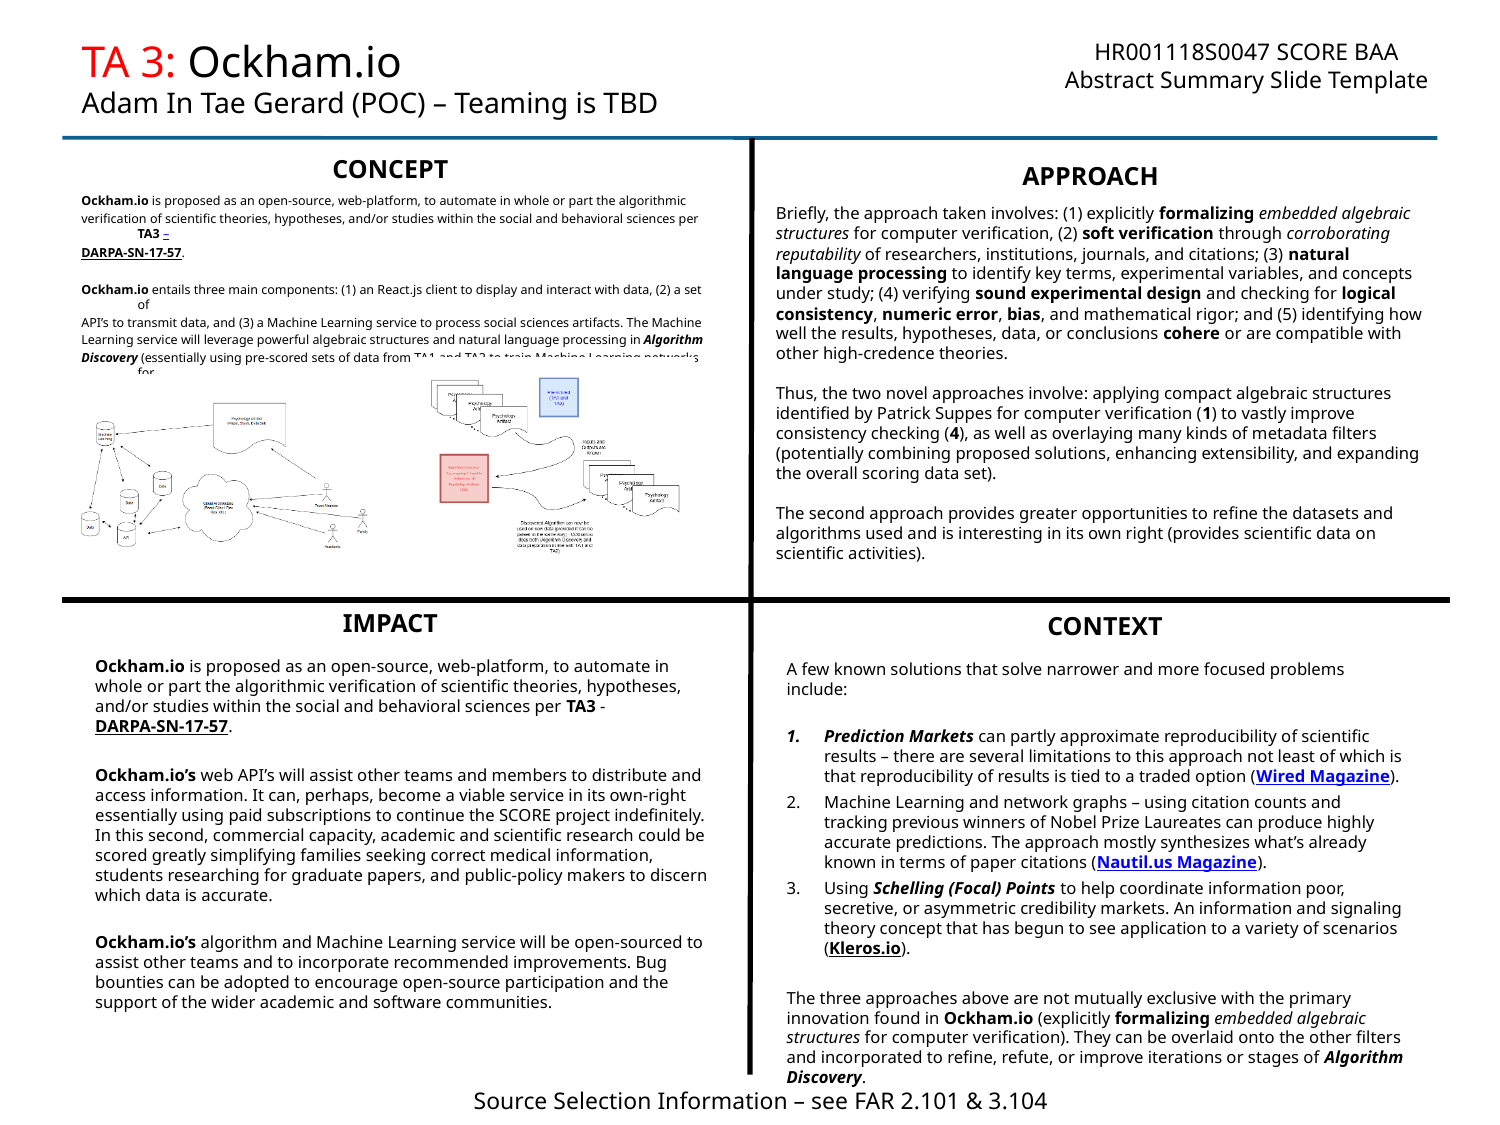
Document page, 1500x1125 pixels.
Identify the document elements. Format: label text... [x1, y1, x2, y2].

picture [66, 374, 381, 562]
title TA 3: Ockham.io Adam In Tae Gerard (POC) – Teaming is TBD [66, 26, 965, 128]
text_box Ockham.io is proposed as an open-source, web-platform, to automate in whole or part the algorithmic verification of scientific theories, hypotheses, and/or studies within the social and behavioral sciences per TA3 - DARPA-SN-17-57. Ockham.io’s web API’s will assist other teams and members to distribute and access information. It can, perhaps, become a viable service in its own-right essentially using paid subscriptions to continue the SCORE project indefinitely. In this second, commercial capacity, academic and scientific research could be scored greatly simplifying families seeking correct medical information, students researching for graduate papers, and public-policy makers to discern which data is accurate. Ockham.io’s algorithm and Machine Learning service will be open-sourced to assist other teams and to incorporate recommended improvements. Bug bounties can be adopted to encourage open-source participation and the support of the wider academic and software communities. [80, 648, 730, 1050]
text_box Briefly, the approach taken involves: (1) explicitly formalizing embedded algebraic structures for computer verification, (2) soft verification through corroborating reputability of researchers, institutions, journals, and citations; (3) natural language processing to identify key terms, experimental variables, and concepts under study; (4) verifying sound experimental design and checking for logical consistency, numeric error, bias, and mathematical rigor; and (5) identifying how well the results, hypotheses, data, or conclusions cohere or are compatible with other high-credence theories. Thus, the two novel approaches involve: applying compact algebraic structures identified by Patrick Suppes for computer verification (1) to vastly improve consistency checking (4), as well as overlaying many kinds of metadata filters (potentially combining proposed solutions, enhancing extensibility, and expanding the overall scoring data set). The second approach provides greater opportunities to refine the datasets and algorithms used and is interesting in its own right (provides scientific data on scientific activities). [761, 196, 1440, 571]
text_box Source Selection Information – see FAR 2.101 & 3.104 [264, 1076, 1258, 1125]
footer HR001118S0047 SCORE BAA Abstract Summary Slide Template [1004, 40, 1490, 90]
text_box Ockham.io is proposed as an open-source, web-platform, to automate in whole or part the algorithmic verification of scientific theories, hypotheses, and/or studies within the social and behavioral sciences per TA3 – DARPA-SN-17-57. Ockham.io entails three main components: (1) an React.js client to display and interact with data, (2) a set of API’s to transmit data, and (3) a Machine Learning service to process social sciences artifacts. The Machine Learning service will leverage powerful algebraic structures and natural language processing in Algorithm Discovery (essentially using pre-scored sets of data from TA1 and TA2 to train Machine Learning networks for new data). [66, 185, 730, 361]
text_box A few known solutions that solve narrower and more focused problems include: Prediction Markets can partly approximate reproducibility of scientific results – there are several limitations to this approach not least of which is that reproducibility of results is tied to a traded option (Wired Magazine). Machine Learning and network graphs – using citation counts and tracking previous winners of Nobel Prize Laureates can produce highly accurate predictions. The approach mostly synthesizes what’s already known in terms of paper citations (Nautil.us Magazine). Using Schelling (Focal) Points to help coordinate information poor, secretive, or asymmetric credibility markets. An information and signaling theory concept that has begun to see application to a variety of scenarios (Kleros.io). The three approaches above are not mutually exclusive with the primary innovation found in Ockham.io (explicitly formalizing embedded algebraic structures for computer verification). They can be overlaid onto the other filters and incorporated to refine, refute, or improve iterations or stages of Algorithm Discovery. [771, 651, 1421, 1054]
picture [411, 357, 696, 569]
